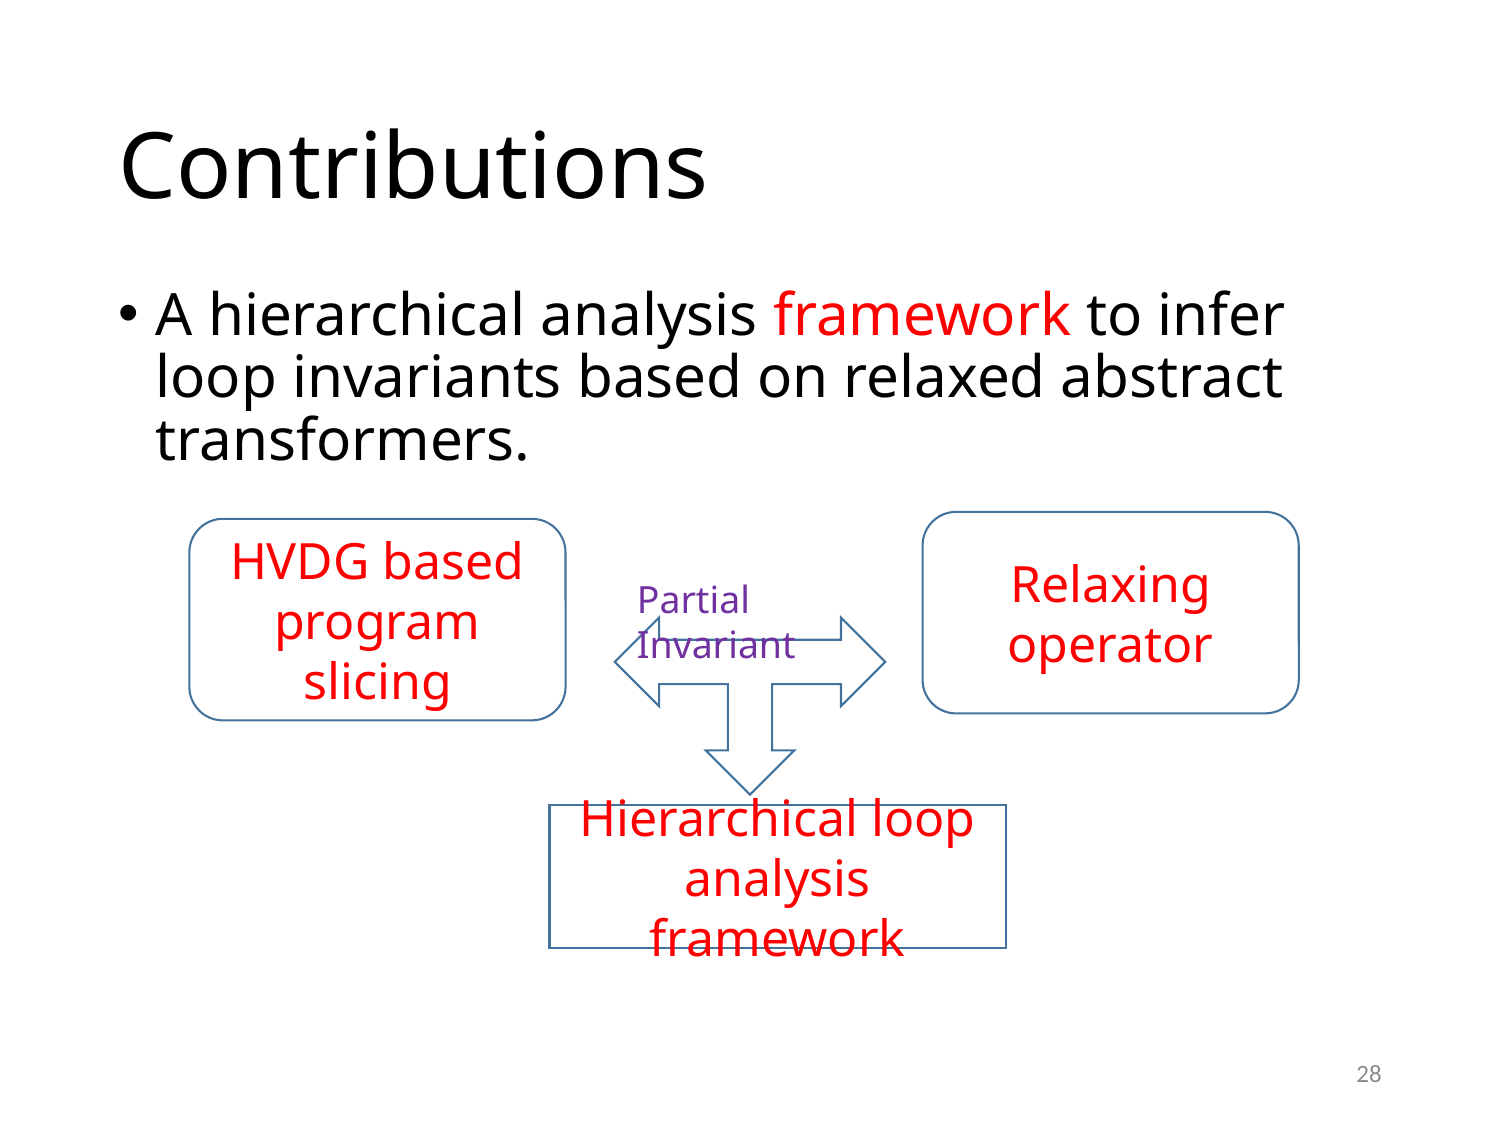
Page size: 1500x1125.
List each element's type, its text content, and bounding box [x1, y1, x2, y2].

title Contributions [103, 59, 1397, 277]
text_box [613, 653, 622, 671]
text_box [625, 674, 875, 797]
text_box Hierarchical loop analysis framework [548, 804, 1007, 949]
text_box Partial Invariant [622, 568, 893, 674]
text_box Relaxing operator [921, 510, 1300, 715]
text_box HVDG based program slicing [188, 517, 567, 722]
slide_number 28 [1059, 1042, 1397, 1103]
list A hierarchical analysis framework to infer loop invariants based on relaxed abstract transformers. [103, 277, 1397, 992]
